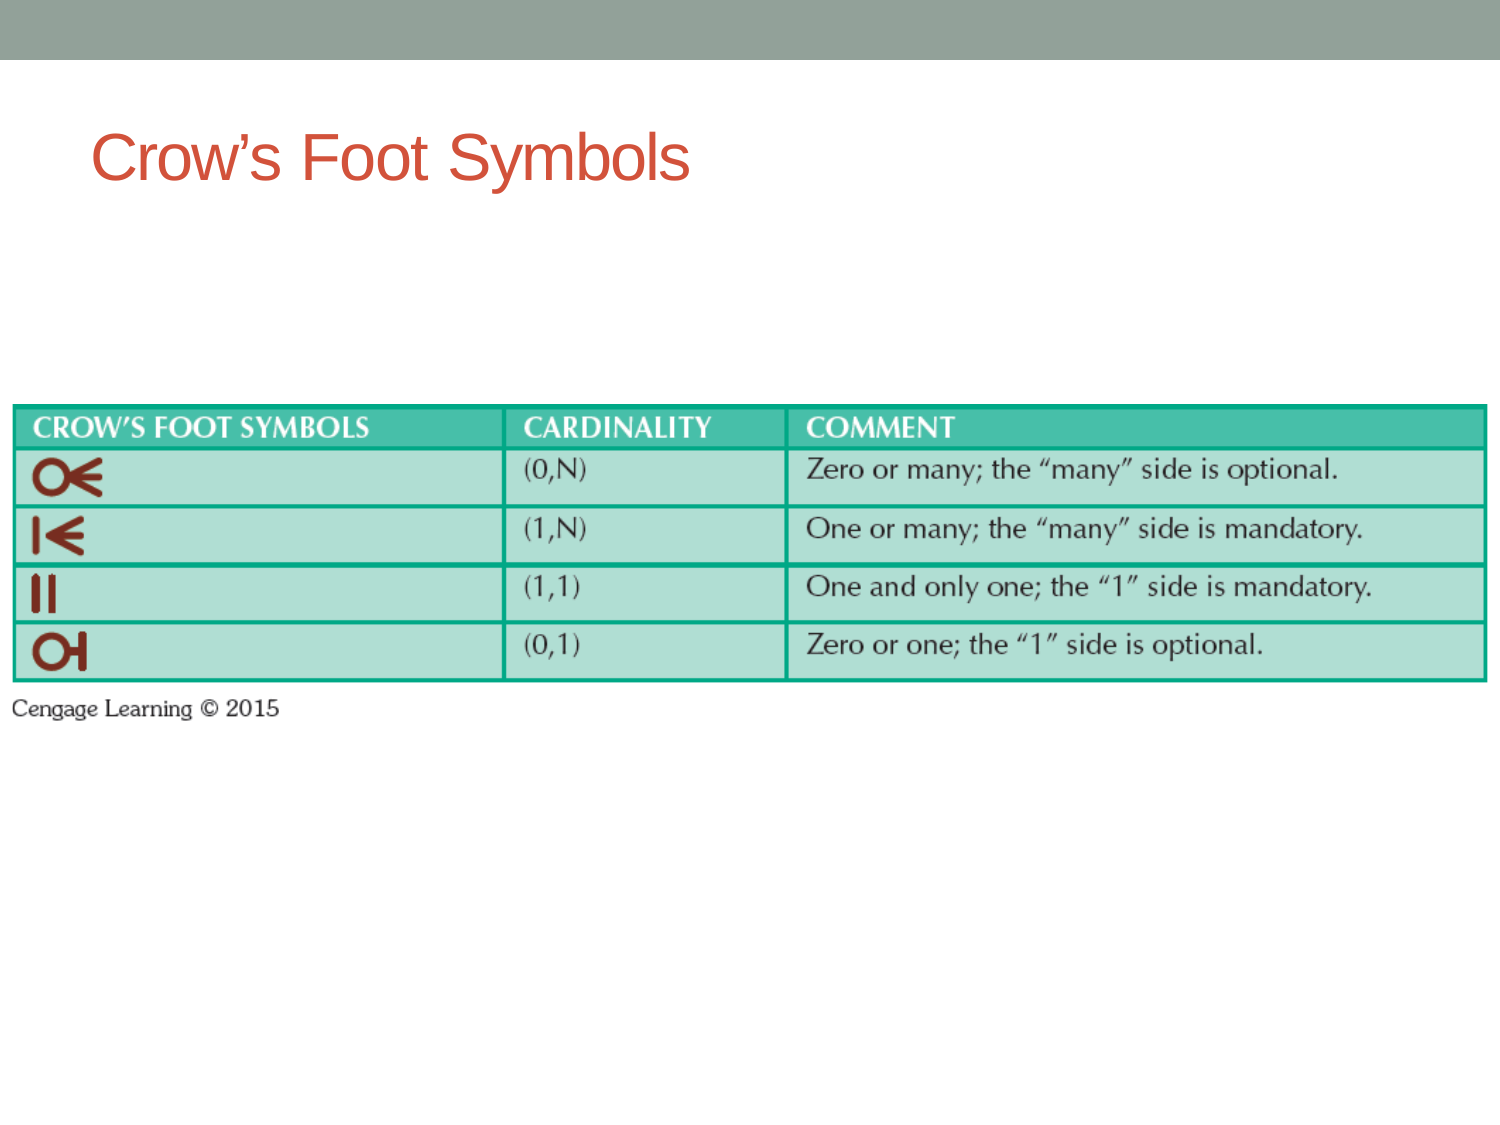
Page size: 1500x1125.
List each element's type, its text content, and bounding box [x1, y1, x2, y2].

title Crow’s Foot Symbols [87, 76, 1413, 302]
text_box [12, 404, 1488, 725]
